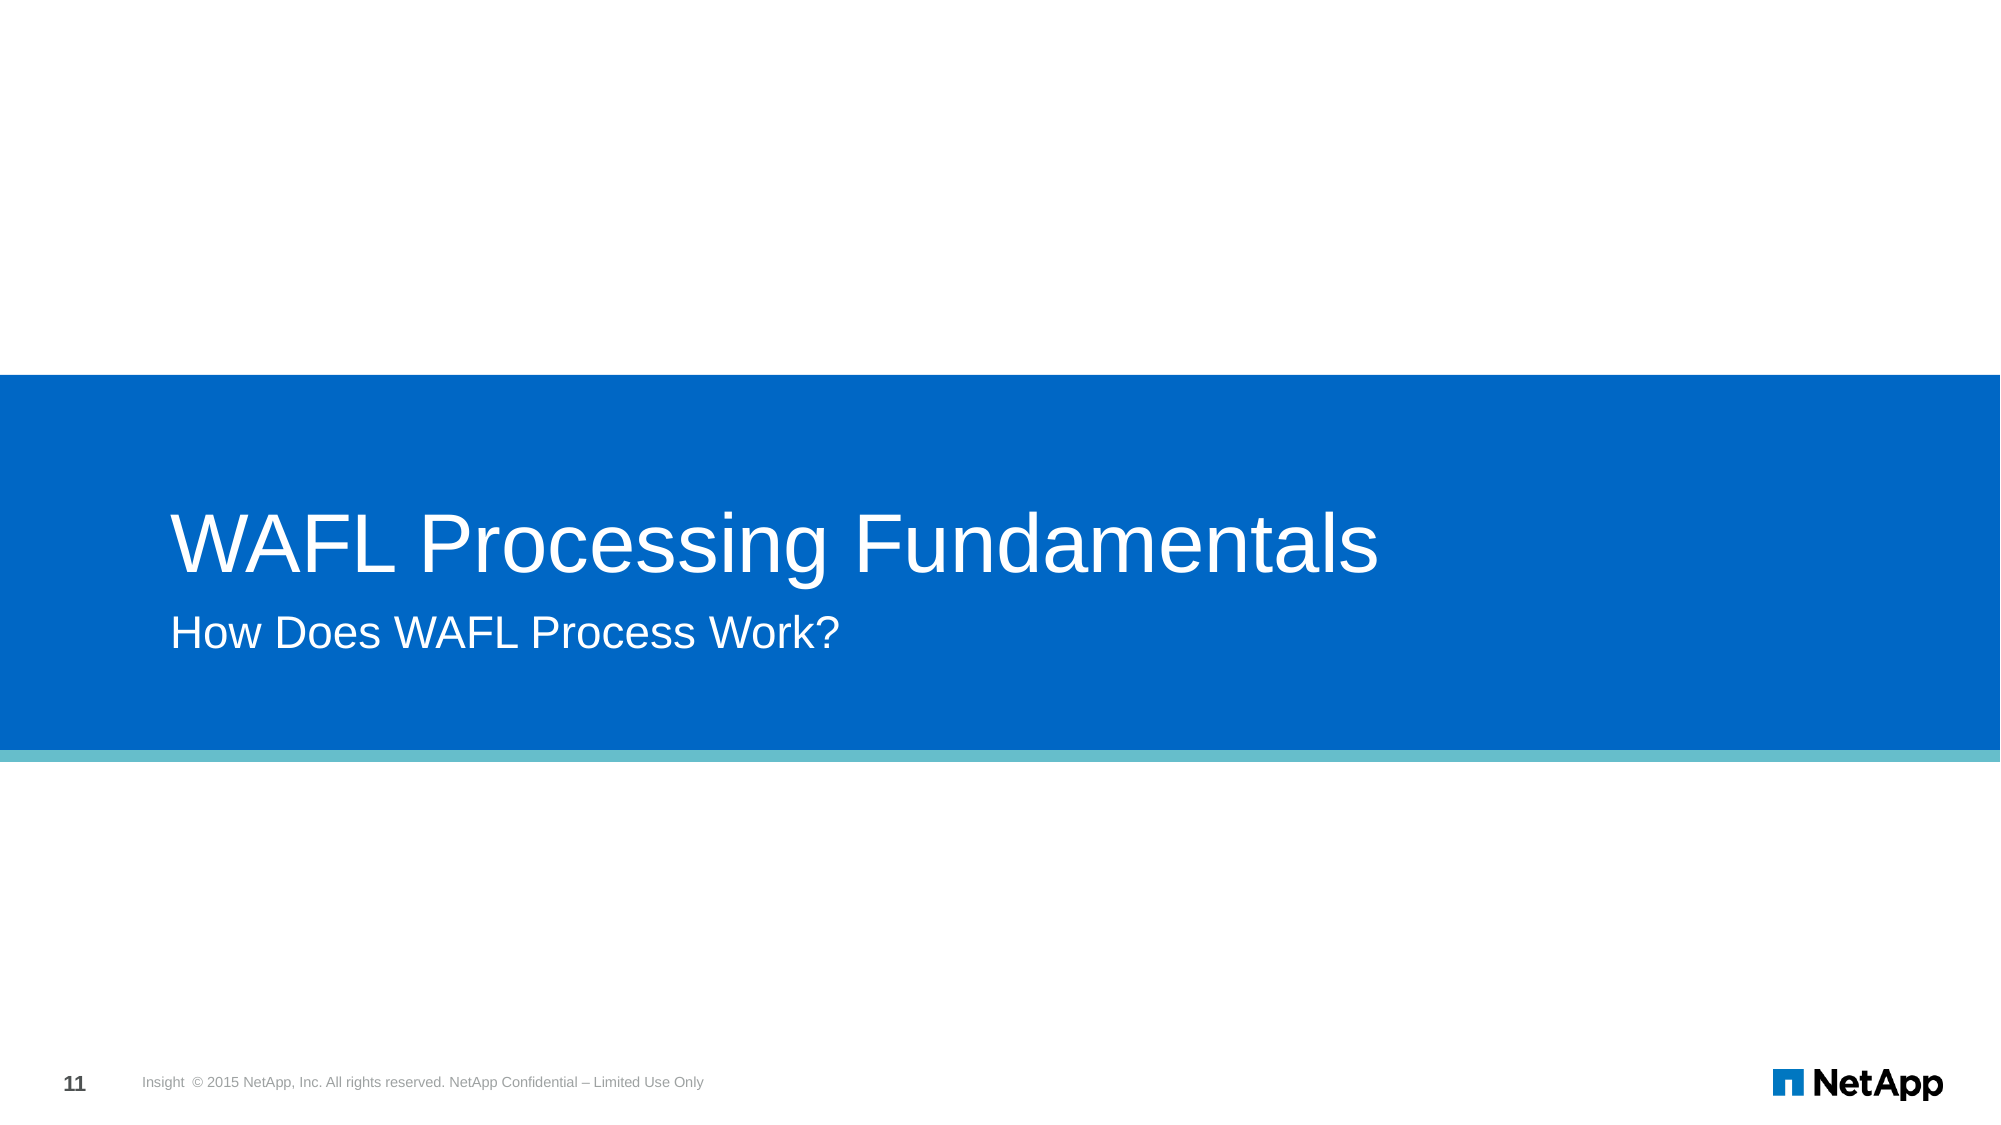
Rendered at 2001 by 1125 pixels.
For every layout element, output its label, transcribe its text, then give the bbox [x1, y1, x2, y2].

list How Does WAFL Process Work? [155, 599, 1739, 738]
title WAFL Processing Fundamentals [155, 427, 1739, 596]
slide_number 11 [48, 1060, 122, 1103]
picture [1773, 1069, 1943, 1101]
footer Insight © 2015 NetApp, Inc. All rights reserved. NetApp Confidential – Limited Use Only [127, 1060, 1558, 1104]
